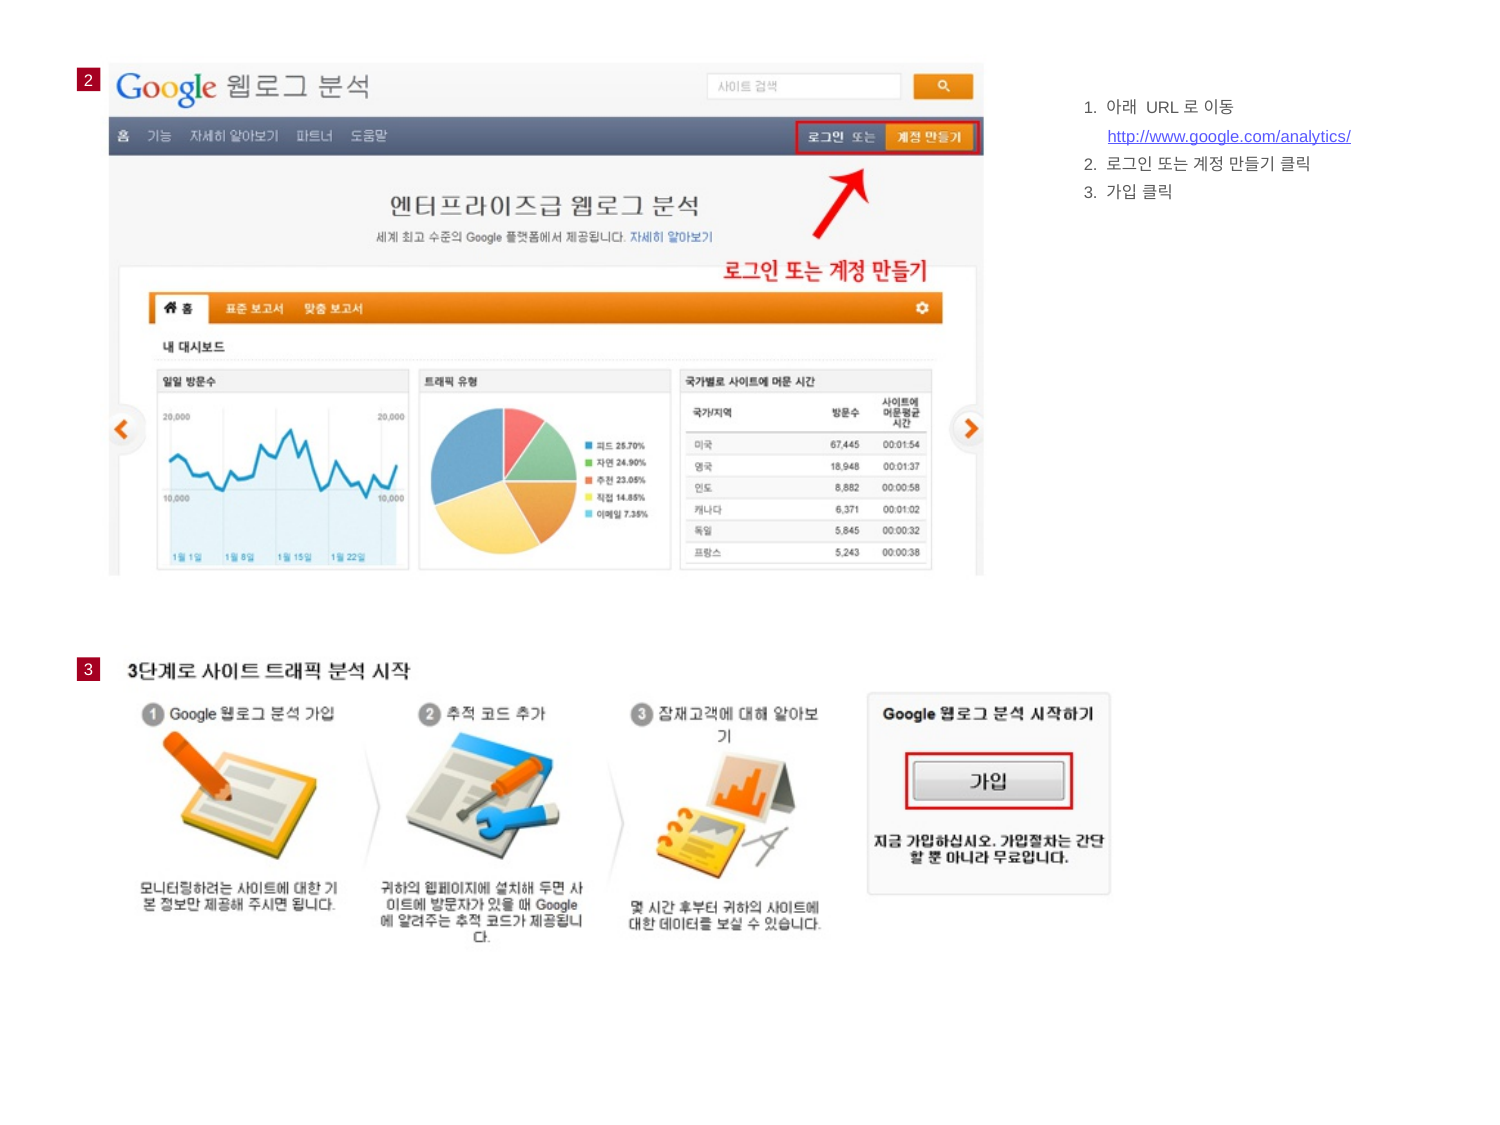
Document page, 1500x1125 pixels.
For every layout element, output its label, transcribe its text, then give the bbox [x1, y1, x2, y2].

text_box 3 [75, 655, 95, 683]
picture [100, 54, 998, 605]
picture [100, 644, 1141, 964]
text_box 2 [75, 66, 94, 93]
text_box 1. 아래 URL로 이동 http://www.google.com/analytics/ 2. 로그인 또는 계정 만들기 클릭 3. 가입 클릭 [1068, 90, 1424, 210]
